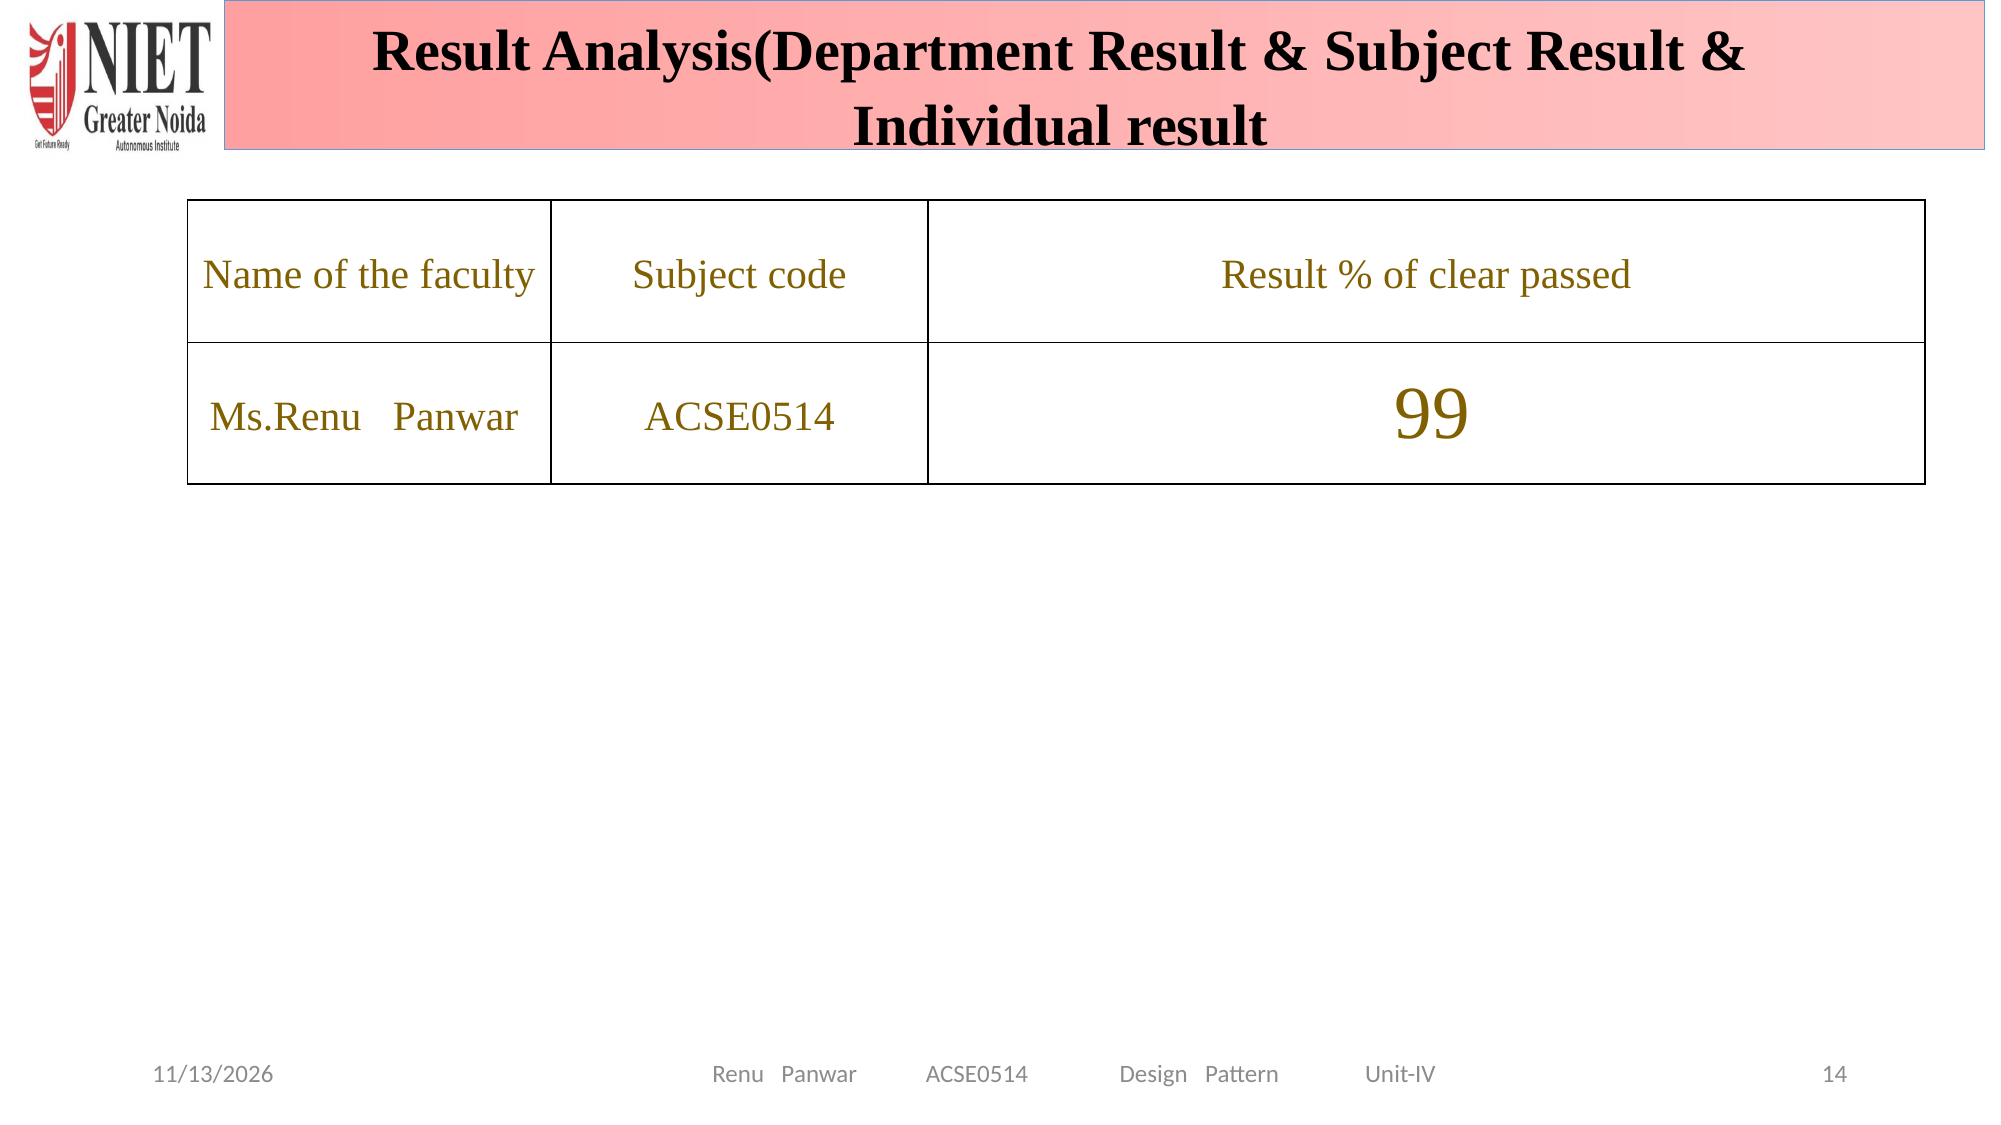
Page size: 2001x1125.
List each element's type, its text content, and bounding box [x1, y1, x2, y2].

slide_number 14 [1412, 1042, 1863, 1103]
table_header Result % of clear passed [929, 201, 1924, 342]
table_header Name of the faculty [188, 201, 550, 342]
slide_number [137, 1042, 588, 1103]
text_box Result Analysis(Department Result & Subject Result & Individual result [258, 0, 1863, 165]
table_header Subject code [552, 201, 927, 342]
picture [15, 0, 225, 182]
table_cell 99 [929, 343, 1924, 483]
footer Renu Panwar ACSE0514 Design Pattern Unit-IV [662, 1042, 1412, 1103]
table_cell ACSE0514 [552, 343, 927, 483]
table_cell Ms.Renu Panwar [188, 343, 550, 483]
